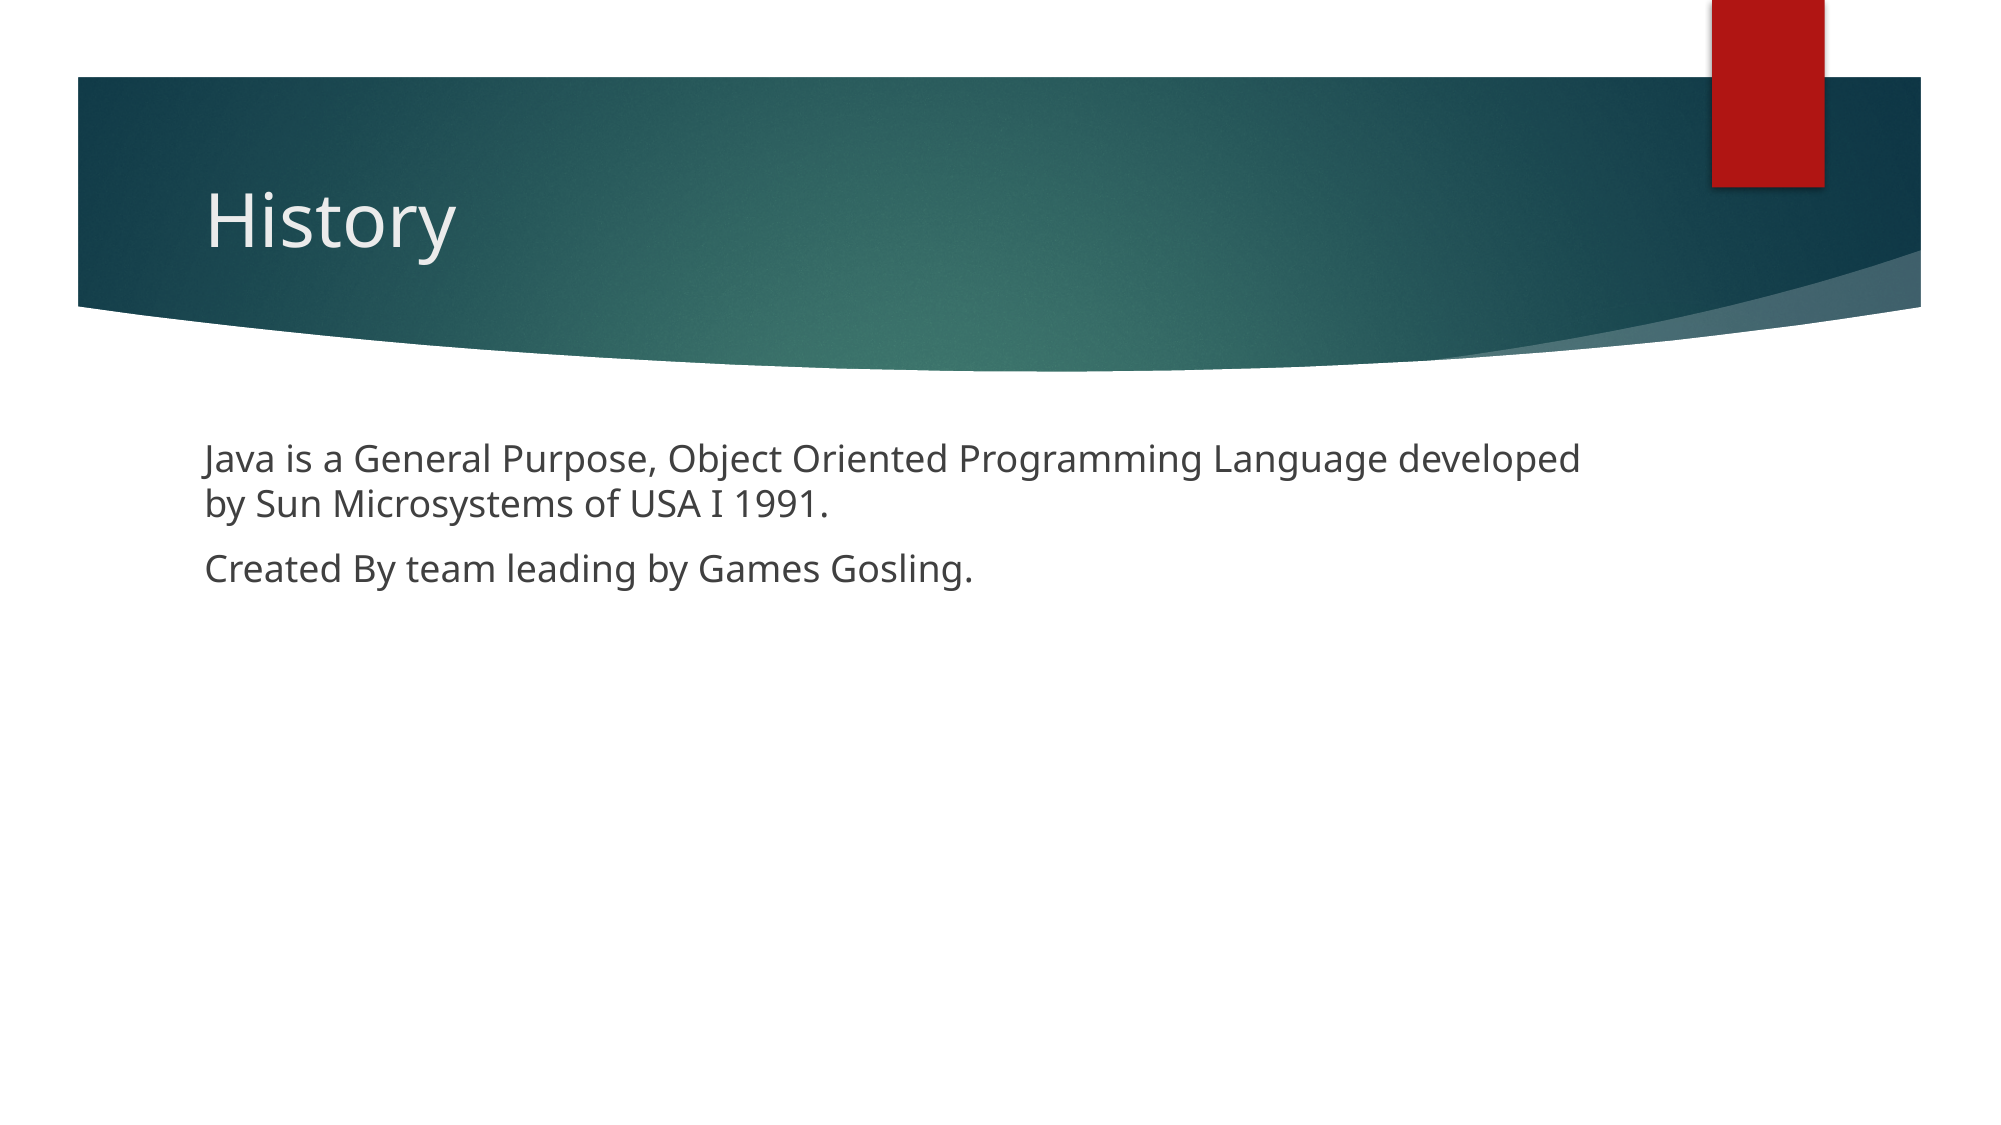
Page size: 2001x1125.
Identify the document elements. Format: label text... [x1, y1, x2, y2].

list Java is a General Purpose, Object Oriented Programming Language developed by Sun Microsystems of USA I 1991. Created By team leading by Games Gosling. [189, 427, 1605, 1015]
title History [189, 159, 1638, 276]
